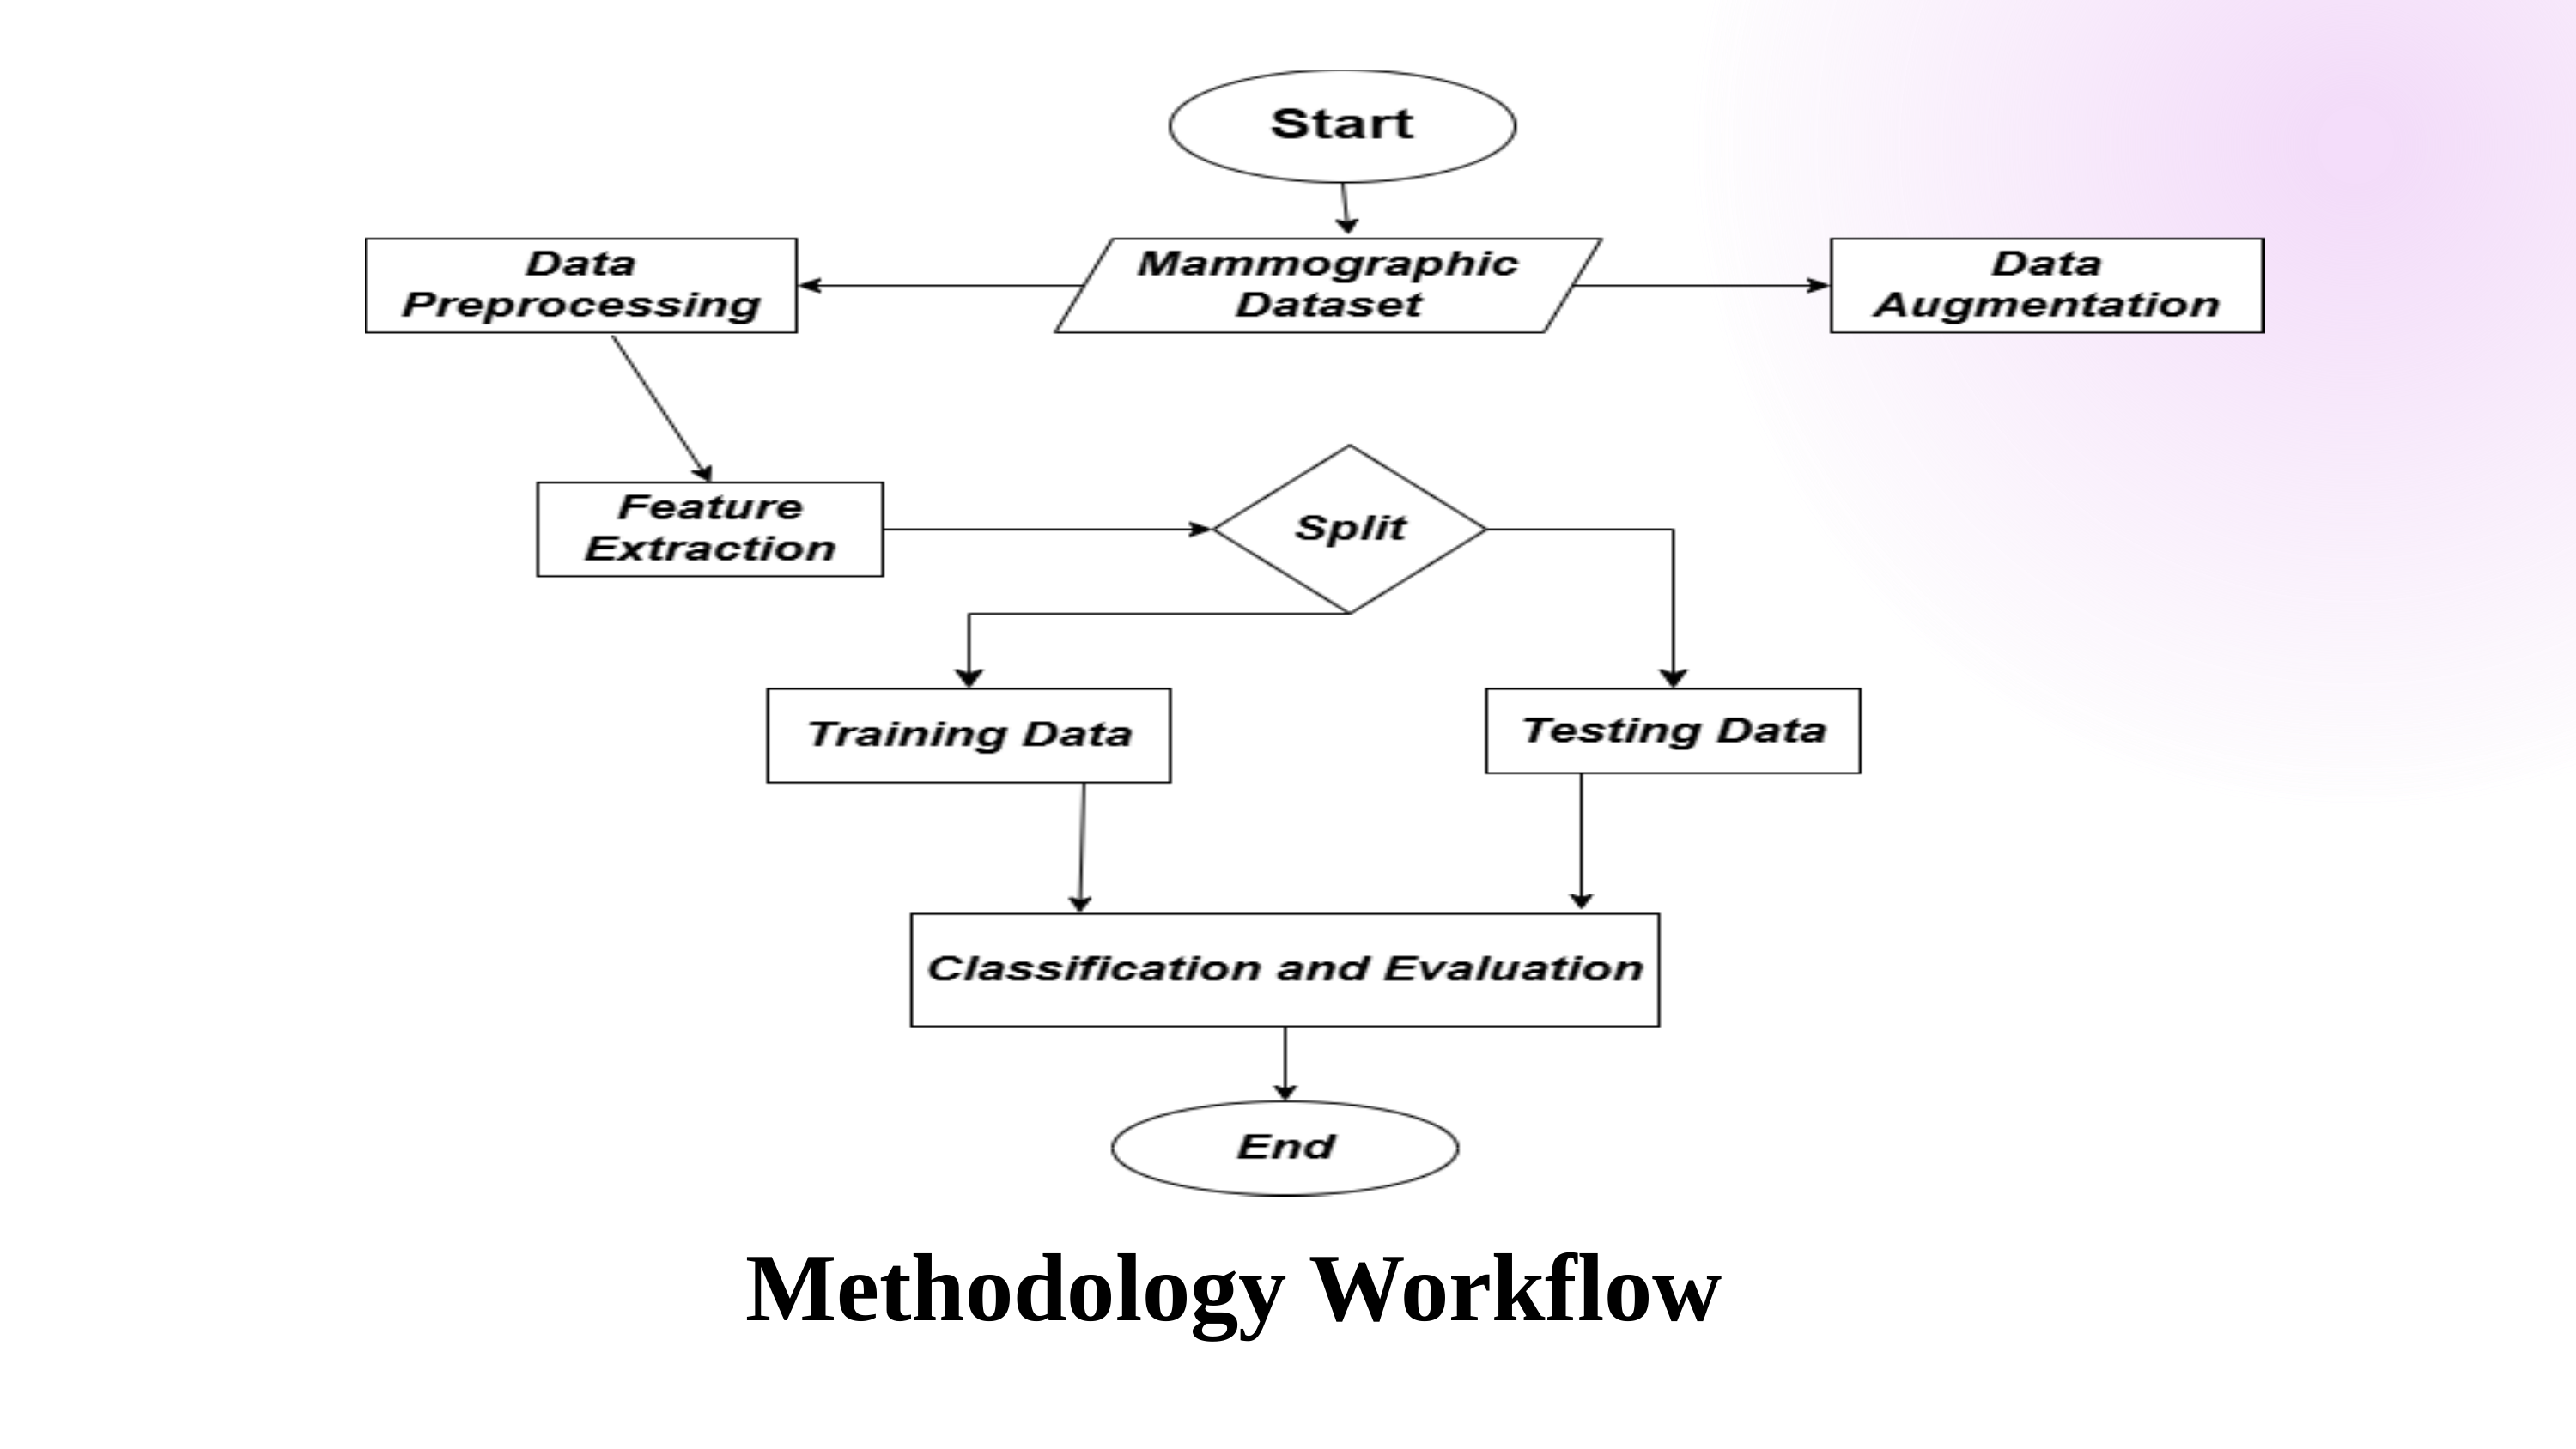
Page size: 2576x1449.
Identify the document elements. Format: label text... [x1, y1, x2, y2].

text_box [1625, 0, 2576, 875]
picture [364, 69, 2265, 1197]
text_box Methodology Workflow [397, 1217, 2072, 1347]
